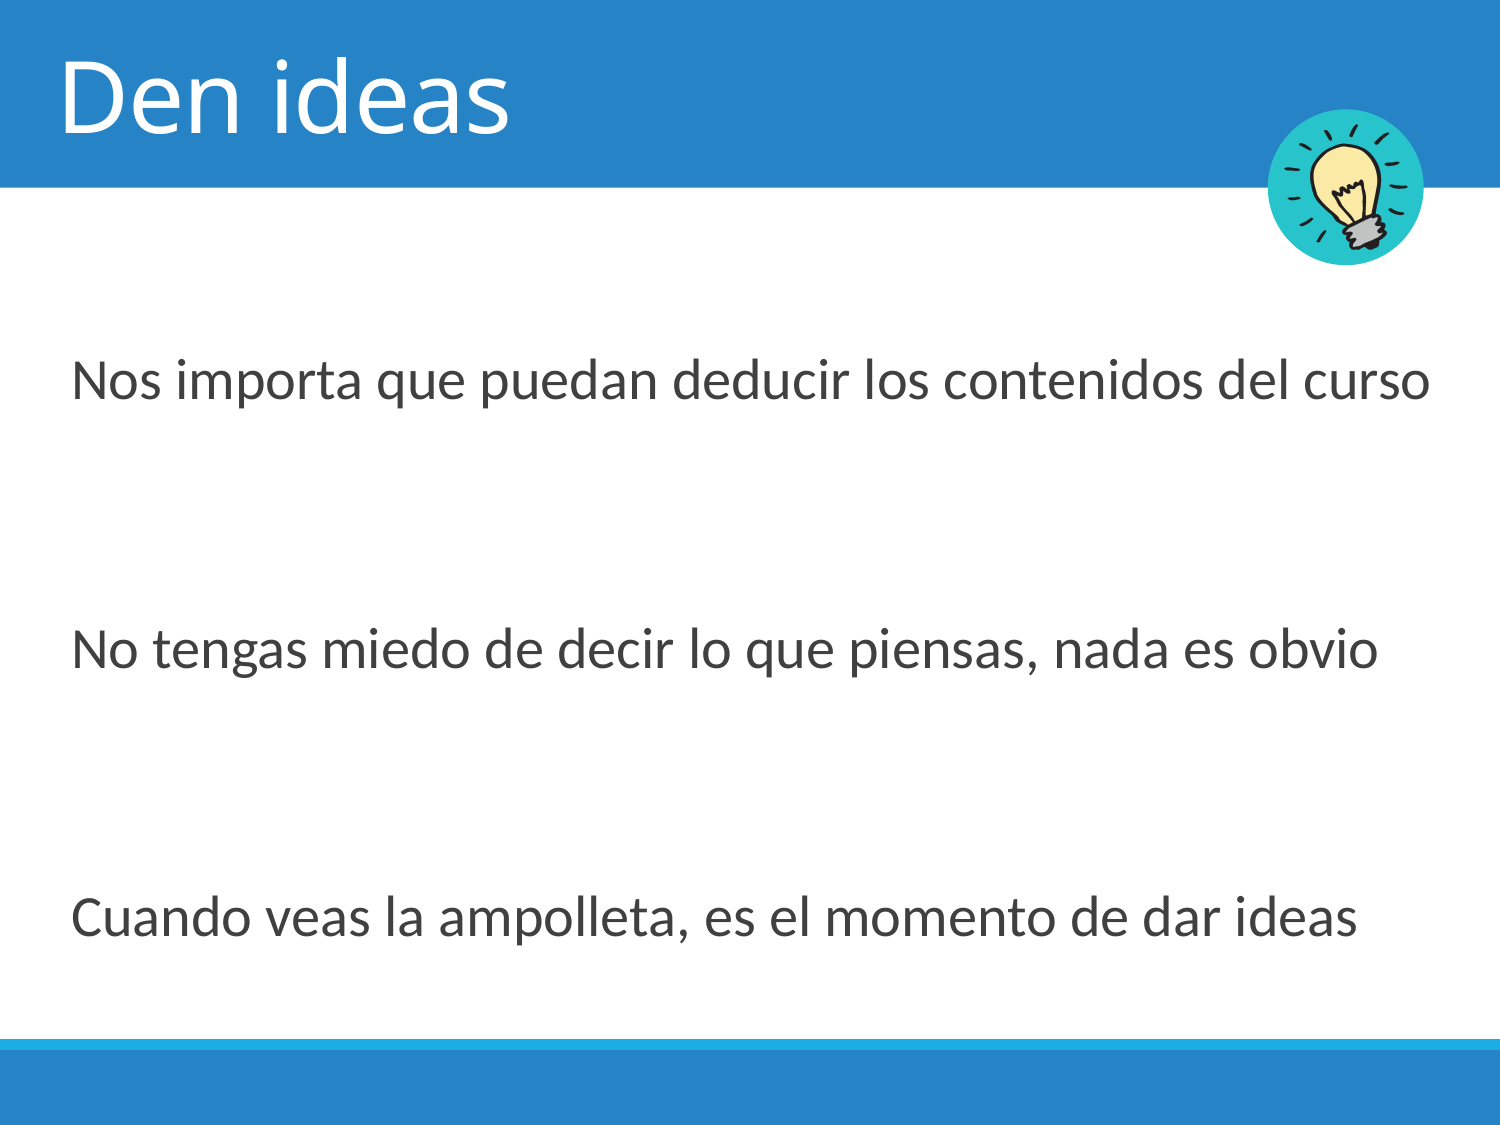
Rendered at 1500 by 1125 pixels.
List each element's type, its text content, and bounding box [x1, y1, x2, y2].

title Den ideas [41, 0, 1459, 188]
list Nos importa que puedan deducir los contenidos del curso No tengas miedo de decir lo que piensas, nada es obvio Cuando veas la ampolleta, es el momento de dar ideas [41, 299, 1459, 1001]
picture [1284, 188, 1408, 250]
